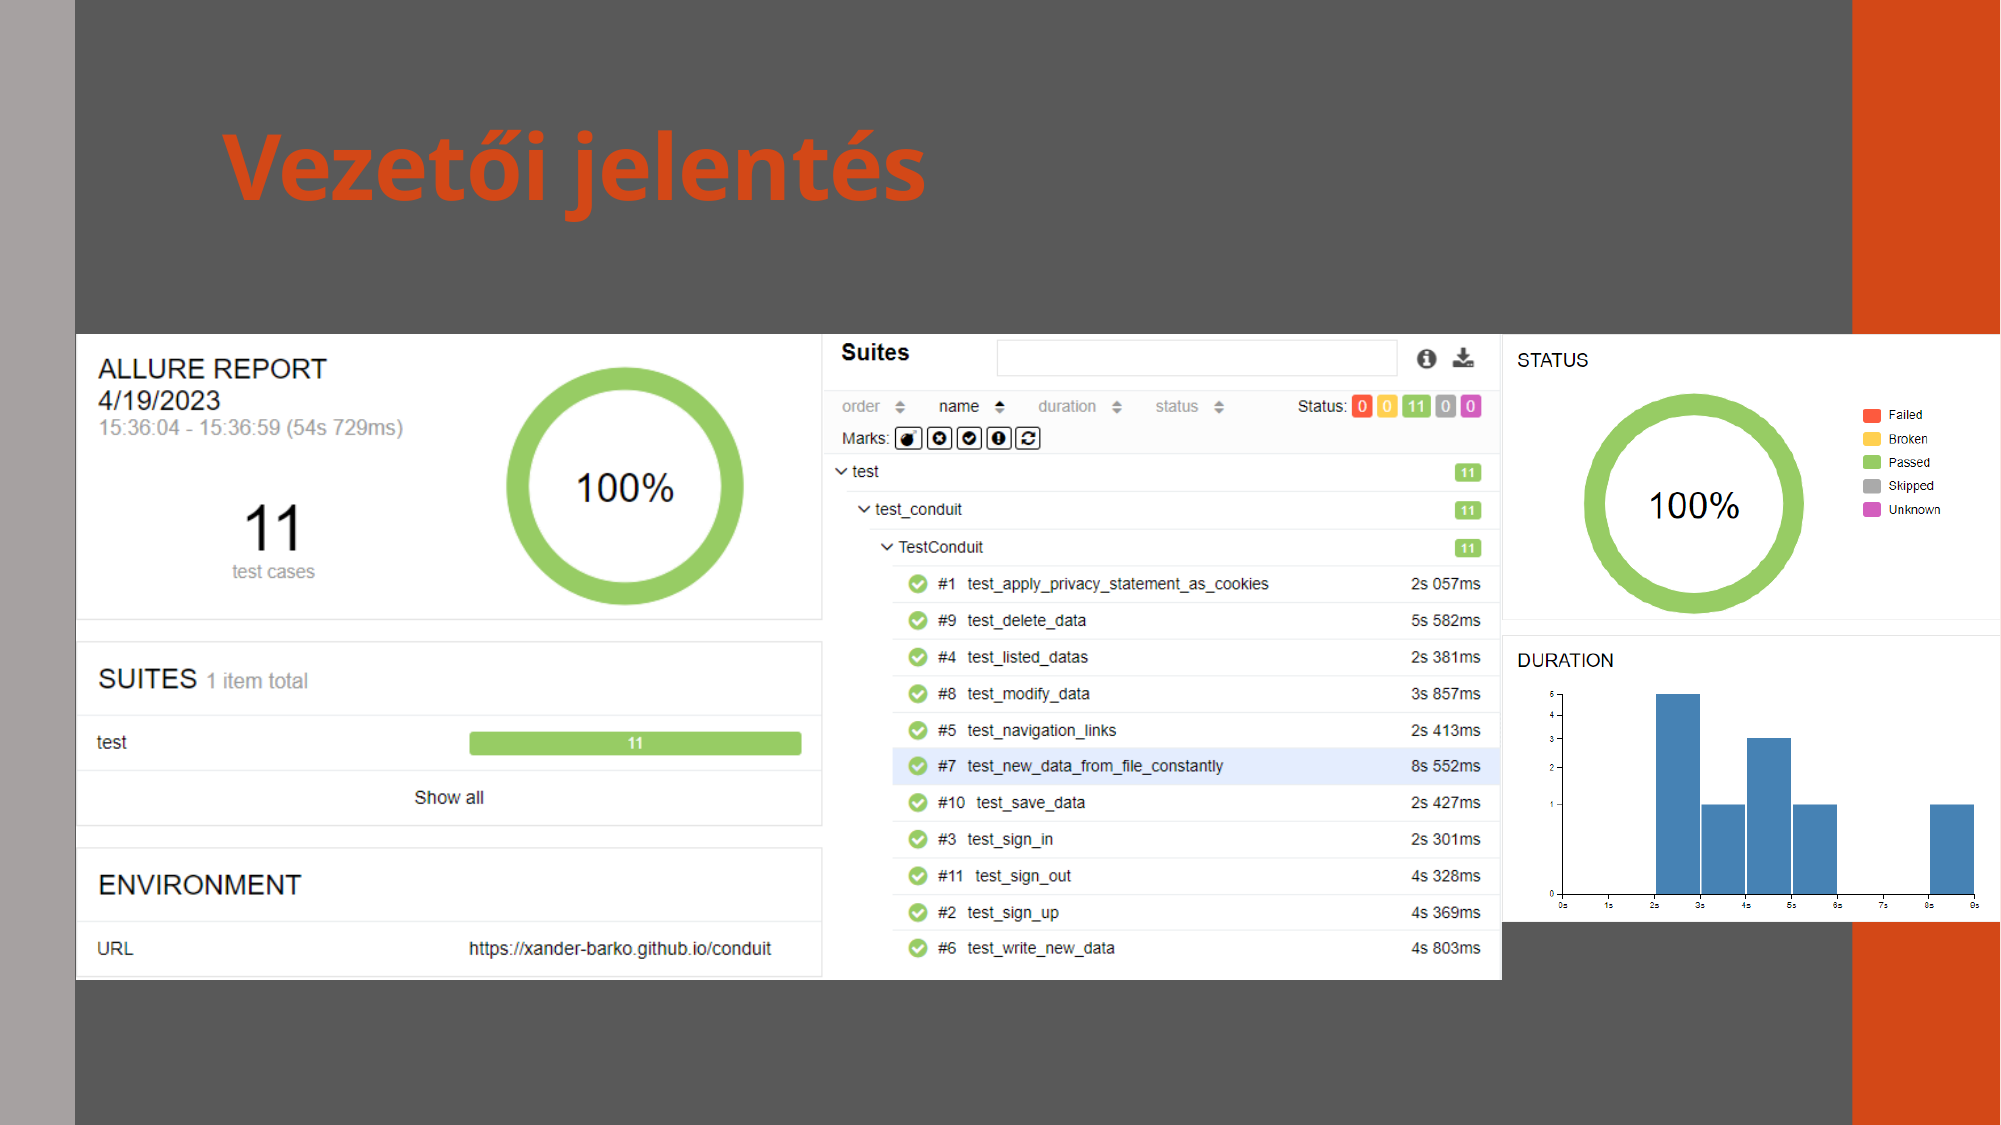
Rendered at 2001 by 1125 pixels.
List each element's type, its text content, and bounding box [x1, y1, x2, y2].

title Vezetői jelentés [206, 48, 1797, 228]
picture [76, 334, 2000, 981]
